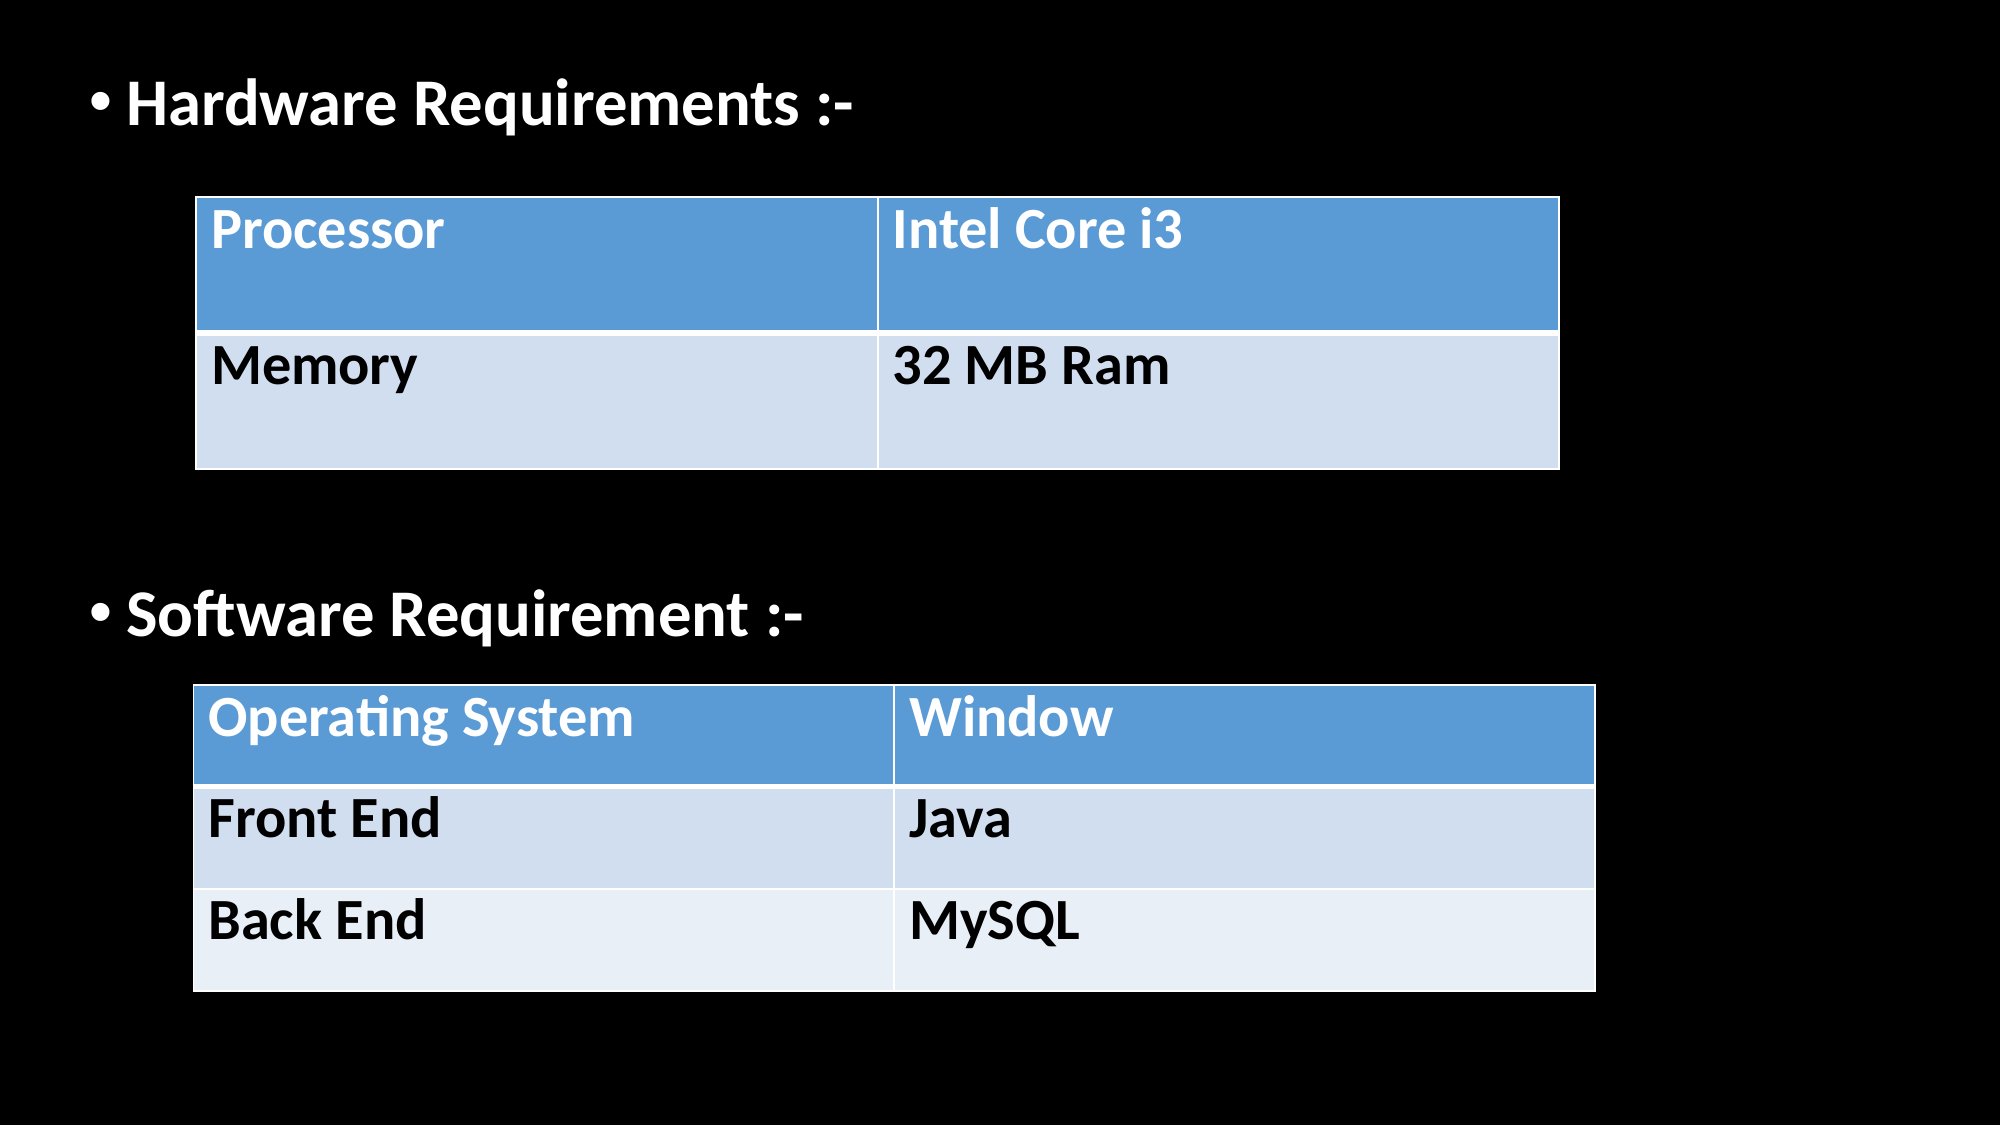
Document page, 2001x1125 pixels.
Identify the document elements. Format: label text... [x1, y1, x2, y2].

table_cell 32 MB Ram [879, 336, 1558, 468]
table_header Window [895, 686, 1594, 784]
table_cell Front End [194, 789, 893, 888]
table_cell Back End [194, 890, 893, 990]
list Hardware Requirements :- Software Requirement :- [73, 60, 1799, 1053]
table_cell Java [895, 789, 1594, 888]
table_header Processor [197, 198, 877, 330]
table_header Intel Core i3 [879, 198, 1558, 330]
table_cell Memory [197, 336, 877, 468]
table_header Operating System [194, 686, 893, 784]
table_cell MySQL [895, 890, 1594, 990]
